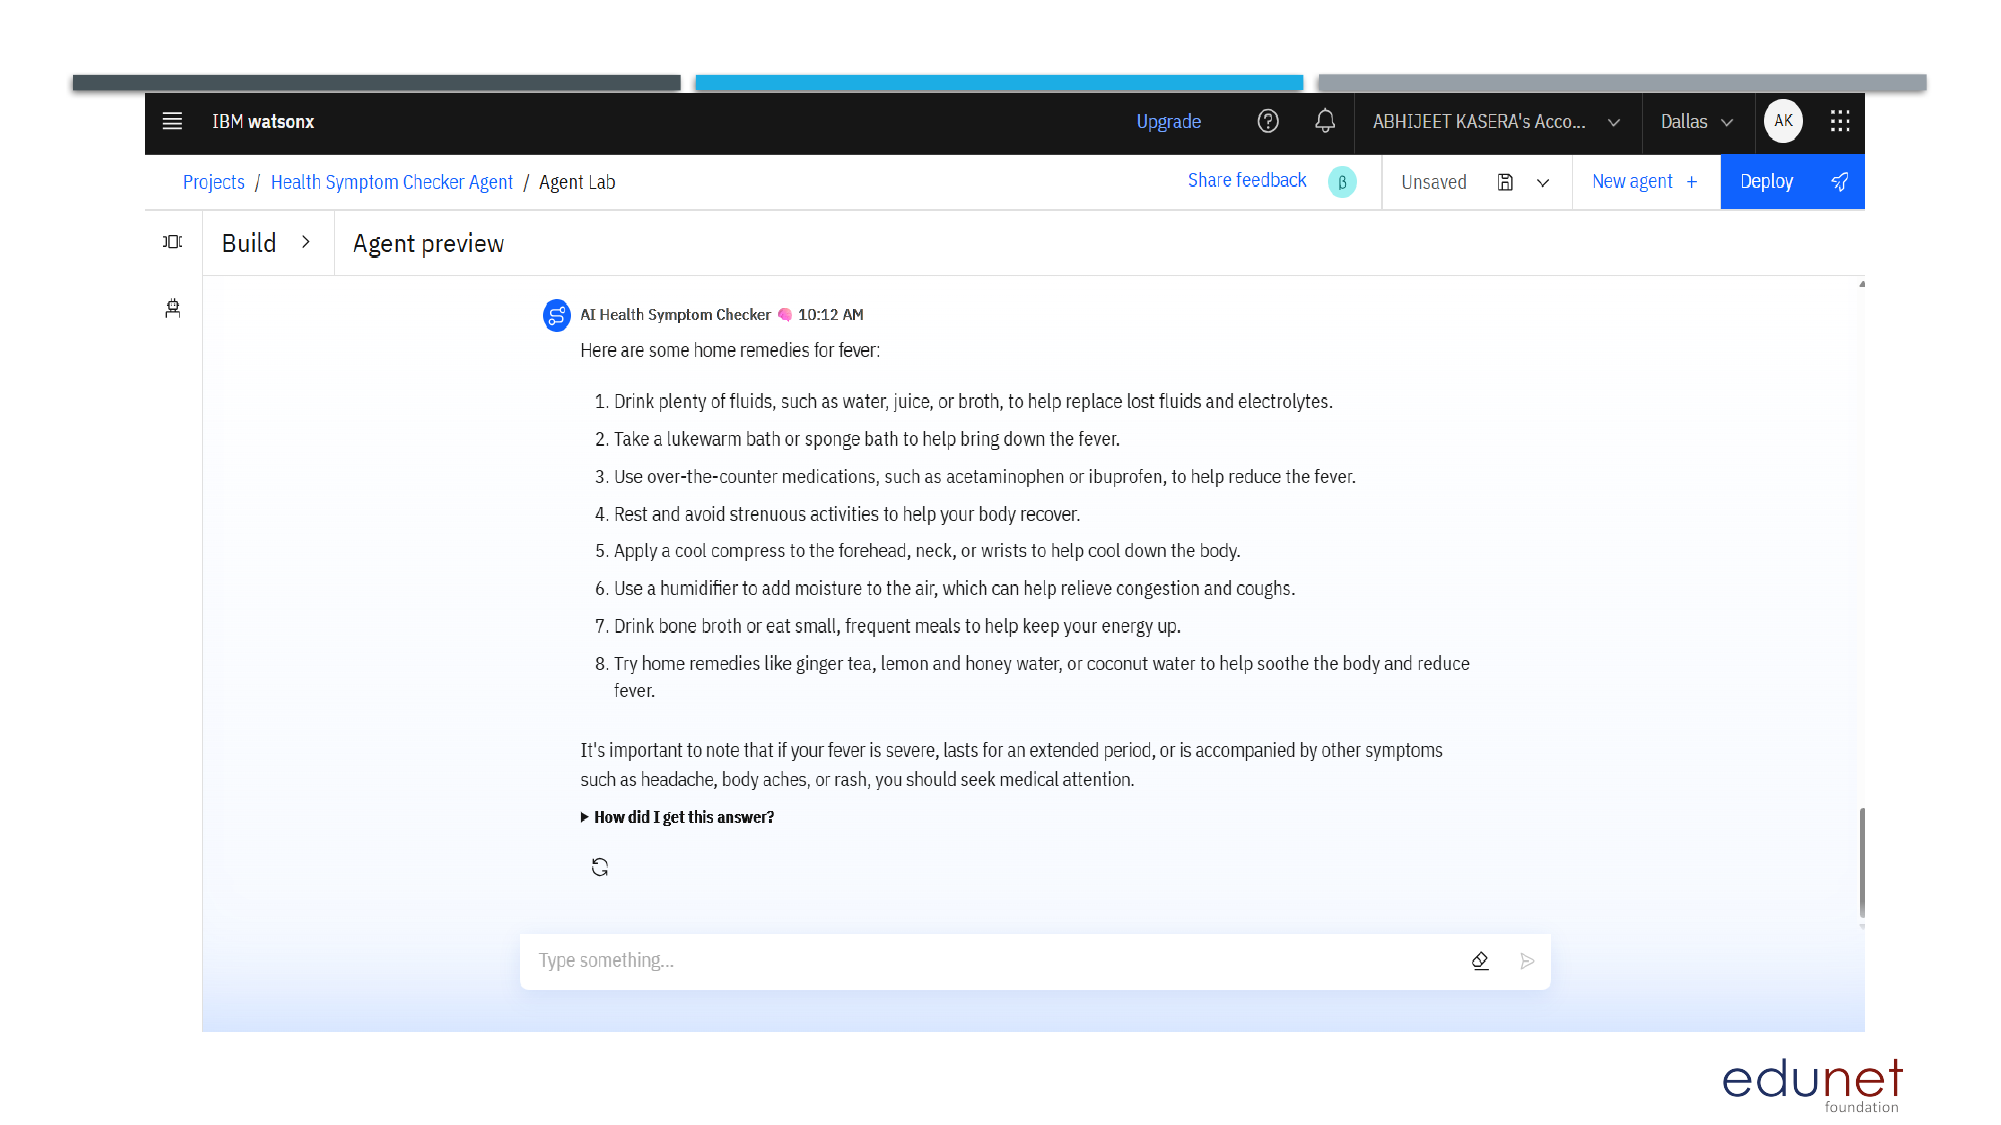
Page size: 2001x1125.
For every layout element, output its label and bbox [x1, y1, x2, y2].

picture [144, 92, 1865, 1032]
picture [1719, 1056, 1905, 1116]
